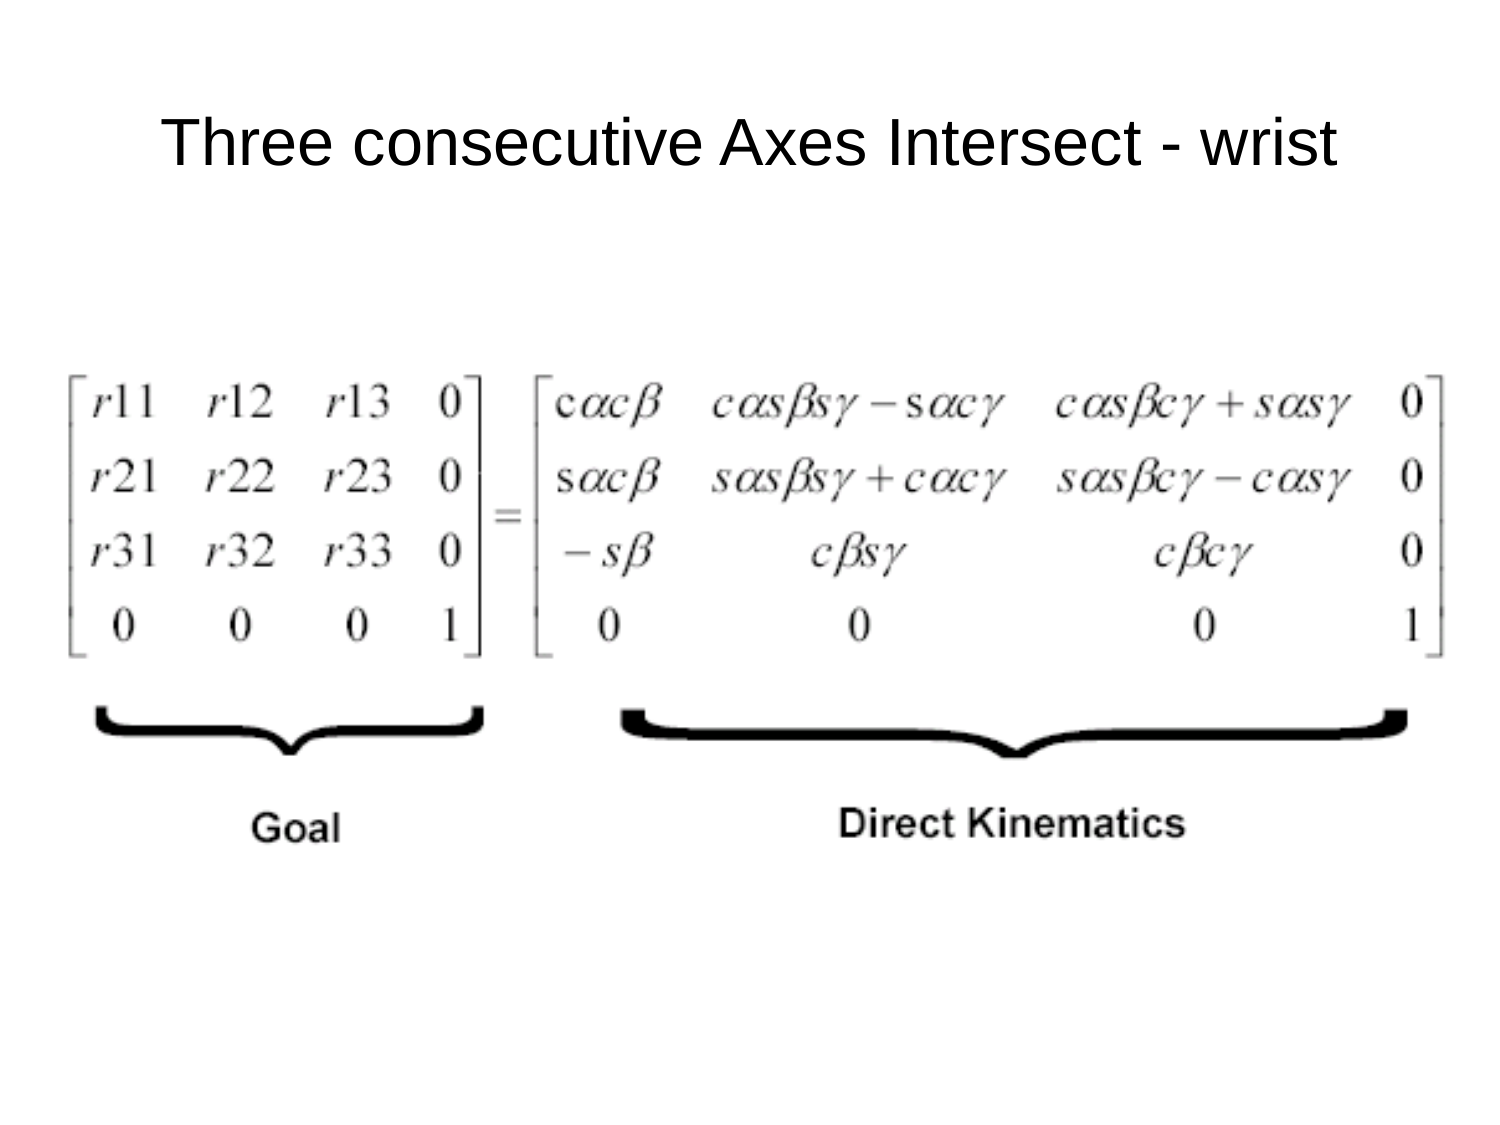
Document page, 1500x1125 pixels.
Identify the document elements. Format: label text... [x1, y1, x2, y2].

title Three consecutive Axes Intersect - wrist [74, 44, 1426, 233]
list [0, 316, 1500, 921]
